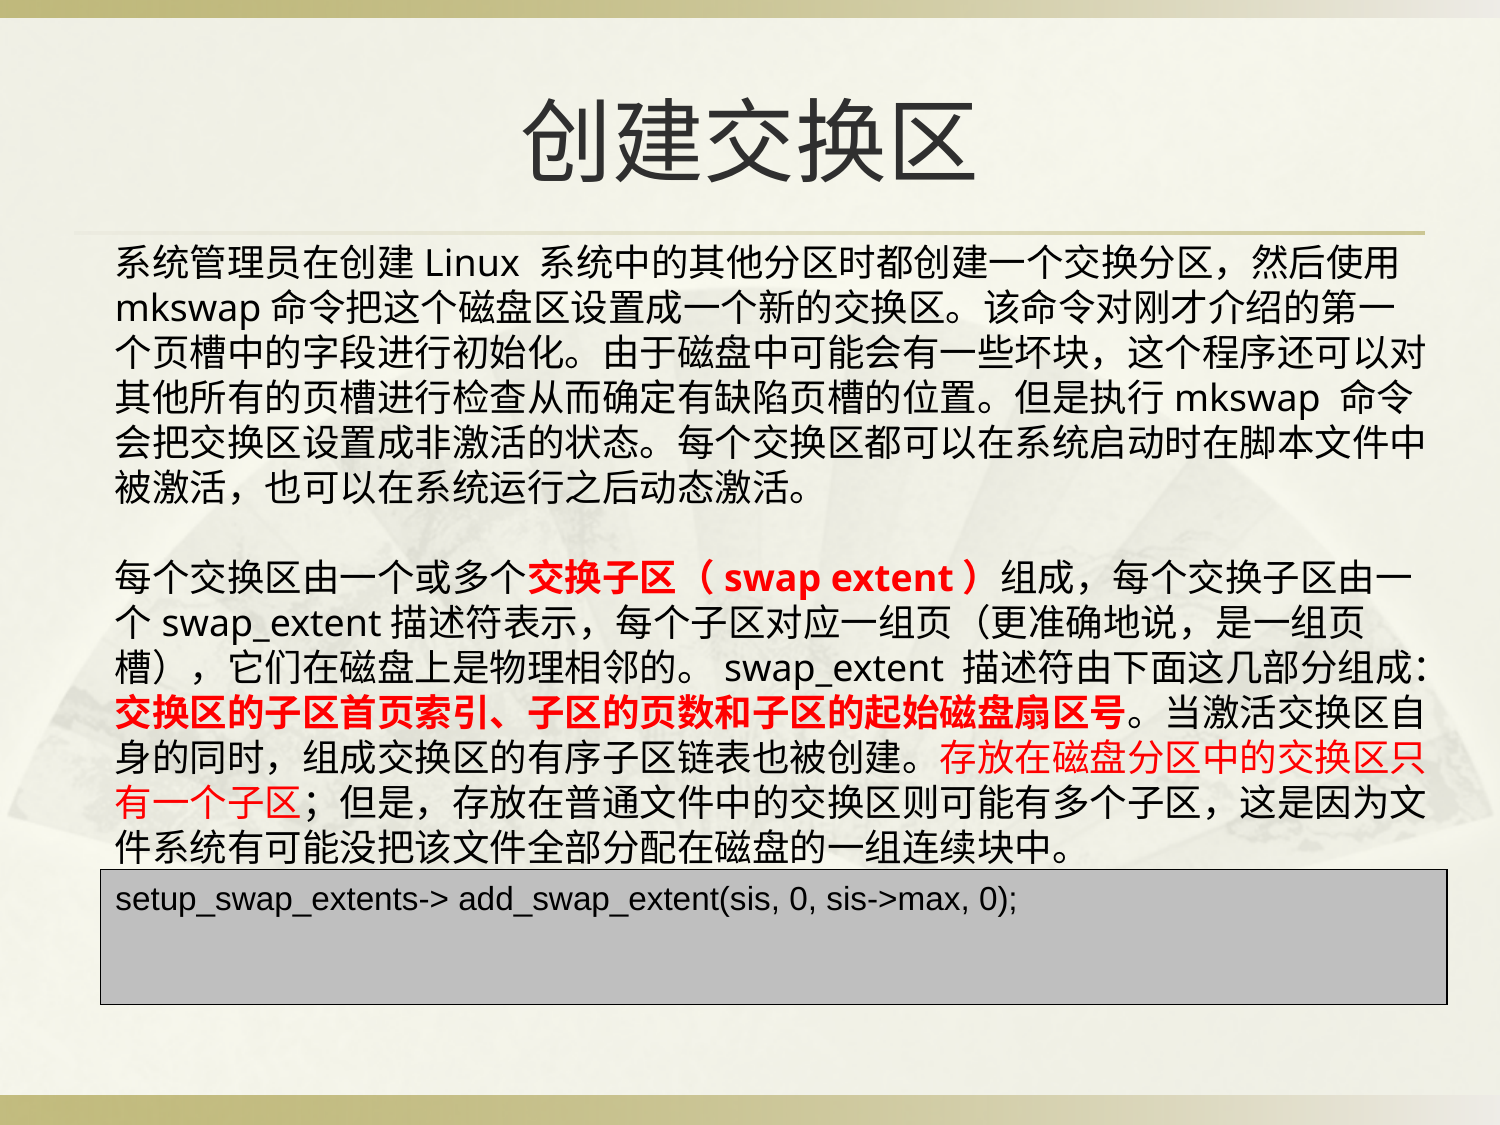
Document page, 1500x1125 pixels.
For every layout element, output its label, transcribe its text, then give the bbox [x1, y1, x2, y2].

title 创建交换区 [75, 45, 1425, 233]
text_box 系统管理员在创建Linux 系统中的其他分区时都创建一个交换分区，然后使用mkswap命令把这个磁盘区设置成一个新的交换区。该命令对刚才介绍的第一个页槽中的字段进行初始化。由于磁盘中可能会有一些坏块，这个程序还可以对其他所有的页槽进行检查从而确定有缺陷页槽的位置。但是执行mkswap 命令会把交换区设置成非激活的状态。每个交换区都可以在系统启动时在脚本文件中被激活，也可以在系统运行之后动态激活。 每个交换区由一个或多个交换子区（swap extent）组成，每个交换子区由一个swap_extent描述符表示，每个子区对应一组页（更准确地说，是一组页槽），它们在磁盘上是物理相邻的。swap_extent 描述符由下面这几部分组成：交换区的子区首页索引、子区的页数和子区的起始磁盘扇区号。当激活交换区自身的同时，组成交换区的有序子区链表也被创建。存放在磁盘分区中的交换区只有一个子区；但是，存放在普通文件中的交换区则可能有多个子区，这是因为文件系统有可能没把该文件全部分配在磁盘的一组连续块中。 [100, 231, 1447, 869]
text_box setup_swap_extents-> add_swap_extent(sis, 0, sis->max, 0); [100, 869, 1447, 1005]
